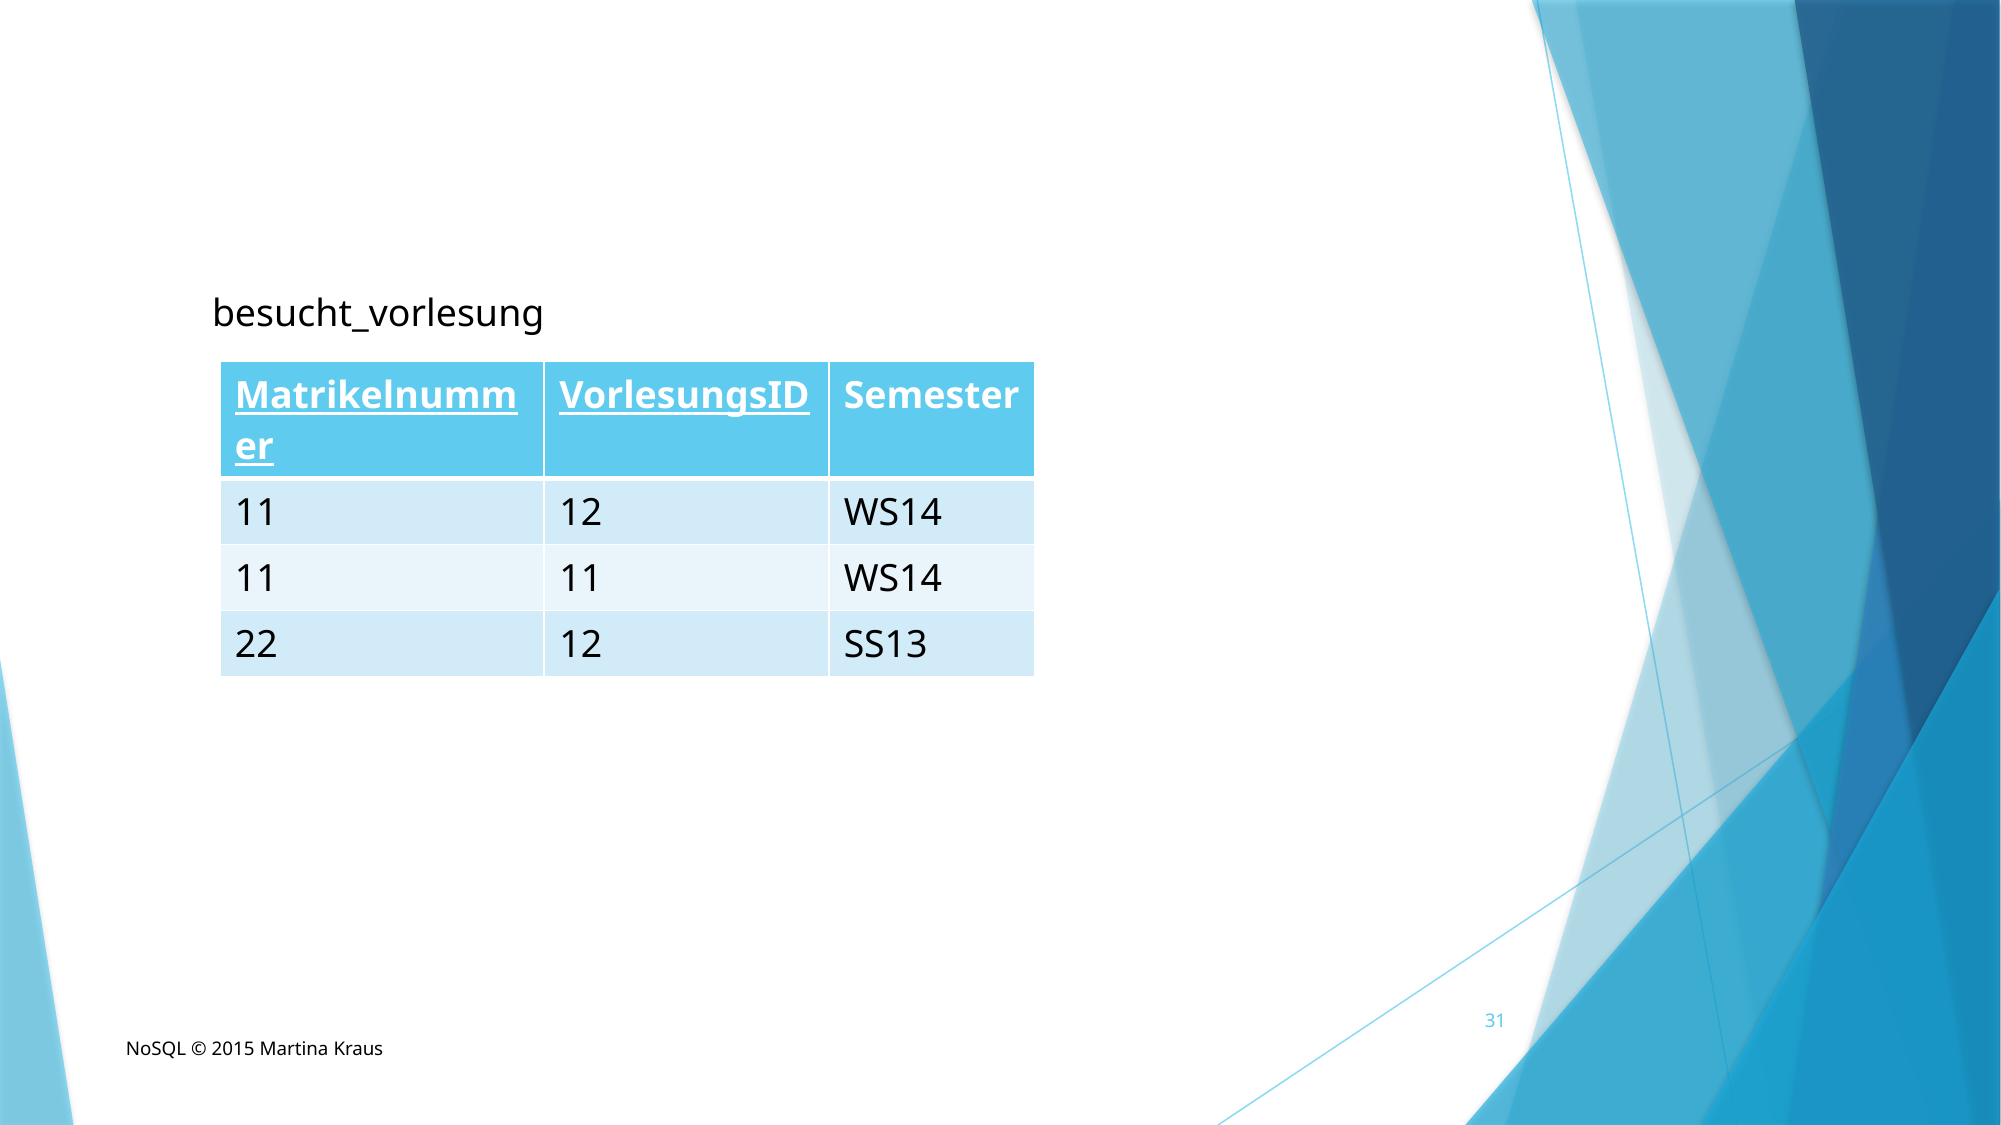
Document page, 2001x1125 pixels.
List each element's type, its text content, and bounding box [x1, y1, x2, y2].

table_cell 11 [545, 545, 828, 610]
slide_number 31 [1409, 991, 1522, 1051]
table_cell WS14 [830, 545, 1034, 610]
text_box besucht_vorlesung [197, 281, 560, 342]
table_cell WS14 [830, 481, 1034, 544]
table_cell 11 [221, 481, 543, 544]
table_header VorlesungsID [545, 362, 828, 476]
table_header Semester [830, 362, 1034, 476]
table_cell SS13 [830, 611, 1034, 676]
table_cell 12 [545, 481, 828, 544]
table_cell 12 [545, 611, 828, 676]
footer NoSQL © 2015 Martina Kraus [111, 1028, 1145, 1089]
table_cell 22 [221, 611, 543, 676]
table_header Matrikelnummer [221, 362, 543, 476]
table_cell 11 [221, 545, 543, 610]
